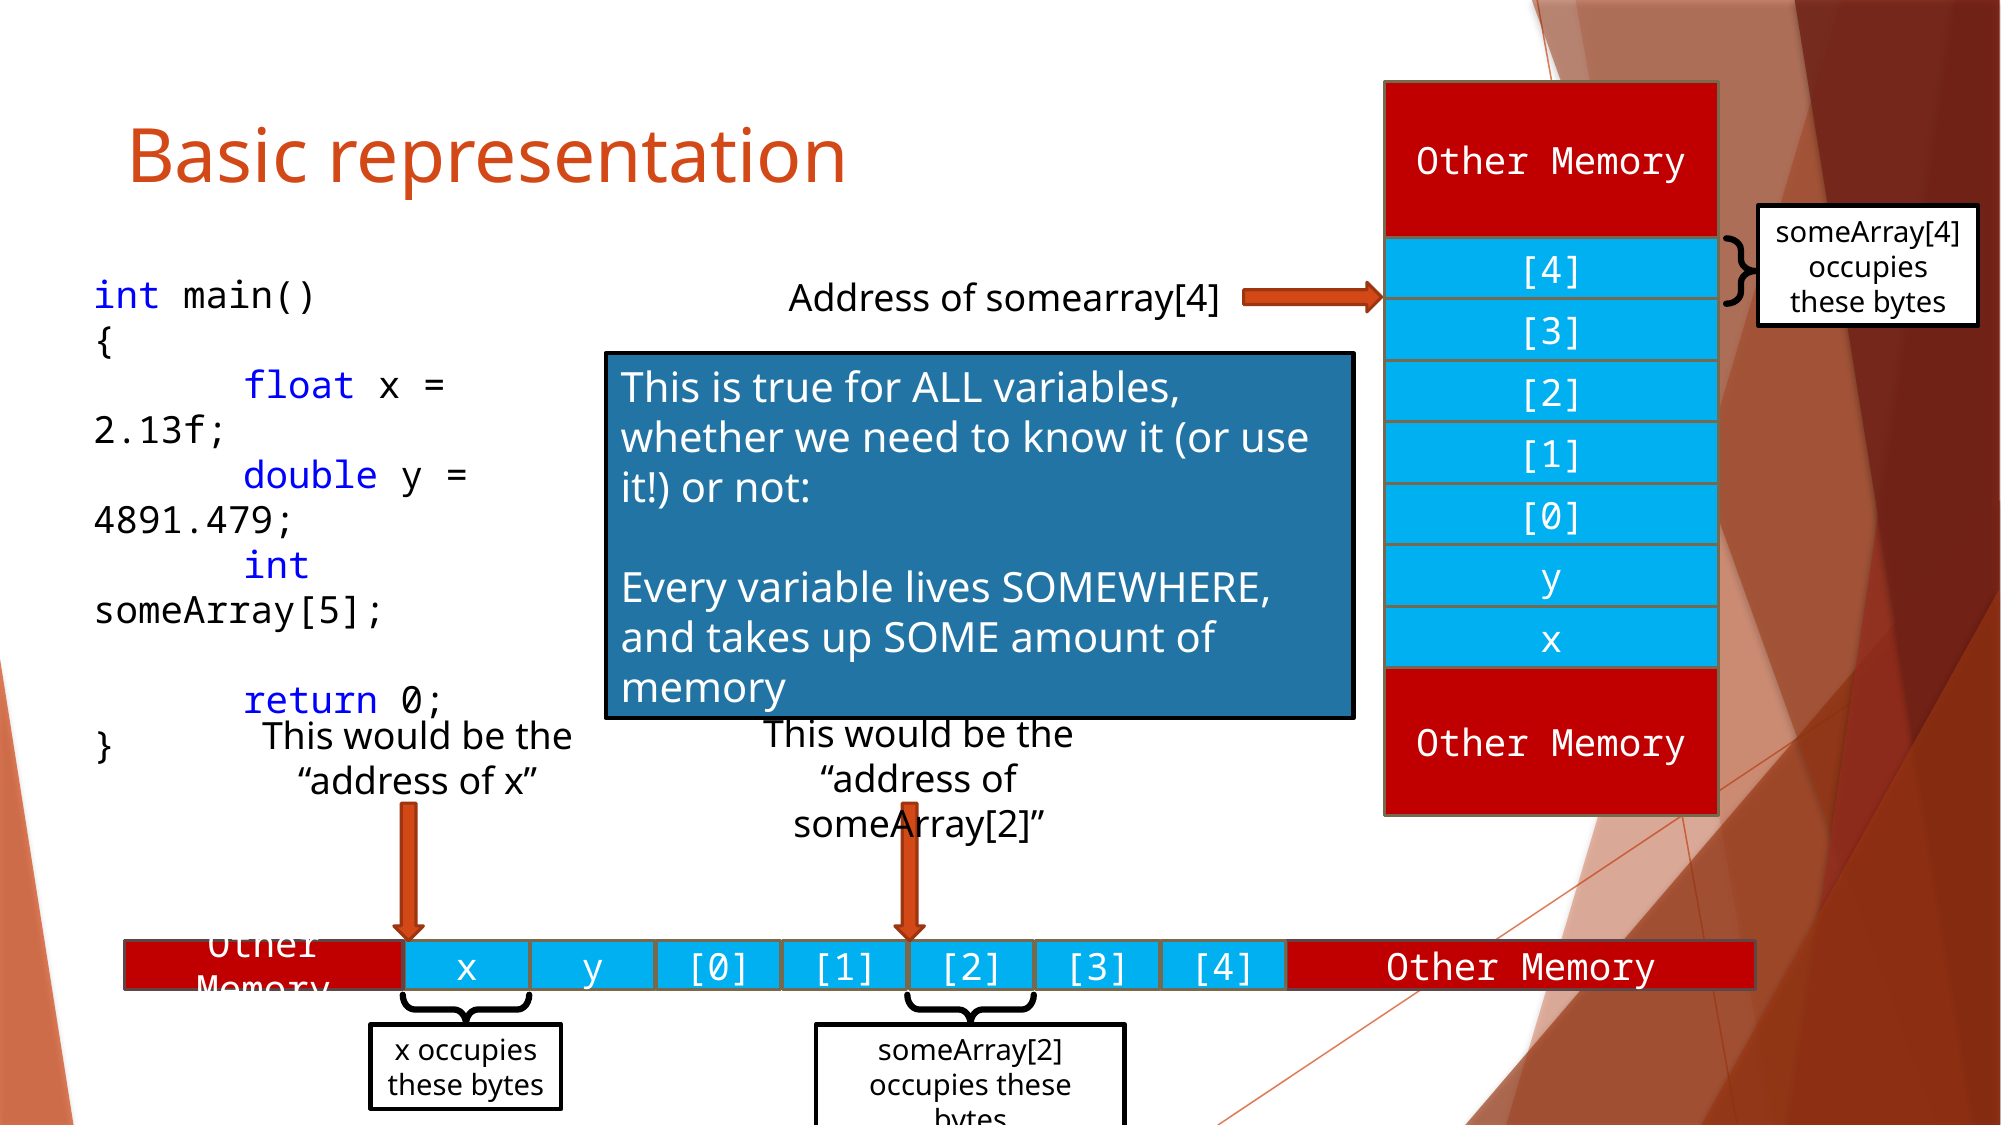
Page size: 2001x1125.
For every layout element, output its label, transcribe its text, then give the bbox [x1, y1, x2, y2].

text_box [124, 940, 1757, 990]
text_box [1725, 205, 1979, 328]
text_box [764, 265, 1383, 328]
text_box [815, 994, 1126, 1111]
text_box This is true for ALL variables, whether we need to know it (or use it!) or not: Every variable lives SOMEWHERE, and takes up SOME amount of memory [605, 353, 1354, 718]
title Basic representation [111, 99, 1378, 228]
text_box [370, 994, 562, 1111]
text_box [242, 704, 594, 942]
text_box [1383, 80, 1720, 817]
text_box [677, 701, 1161, 942]
text_box int main() { float x = 2.13f; double y = 4891.479; int someArray[5]; return 0; } [78, 263, 609, 773]
